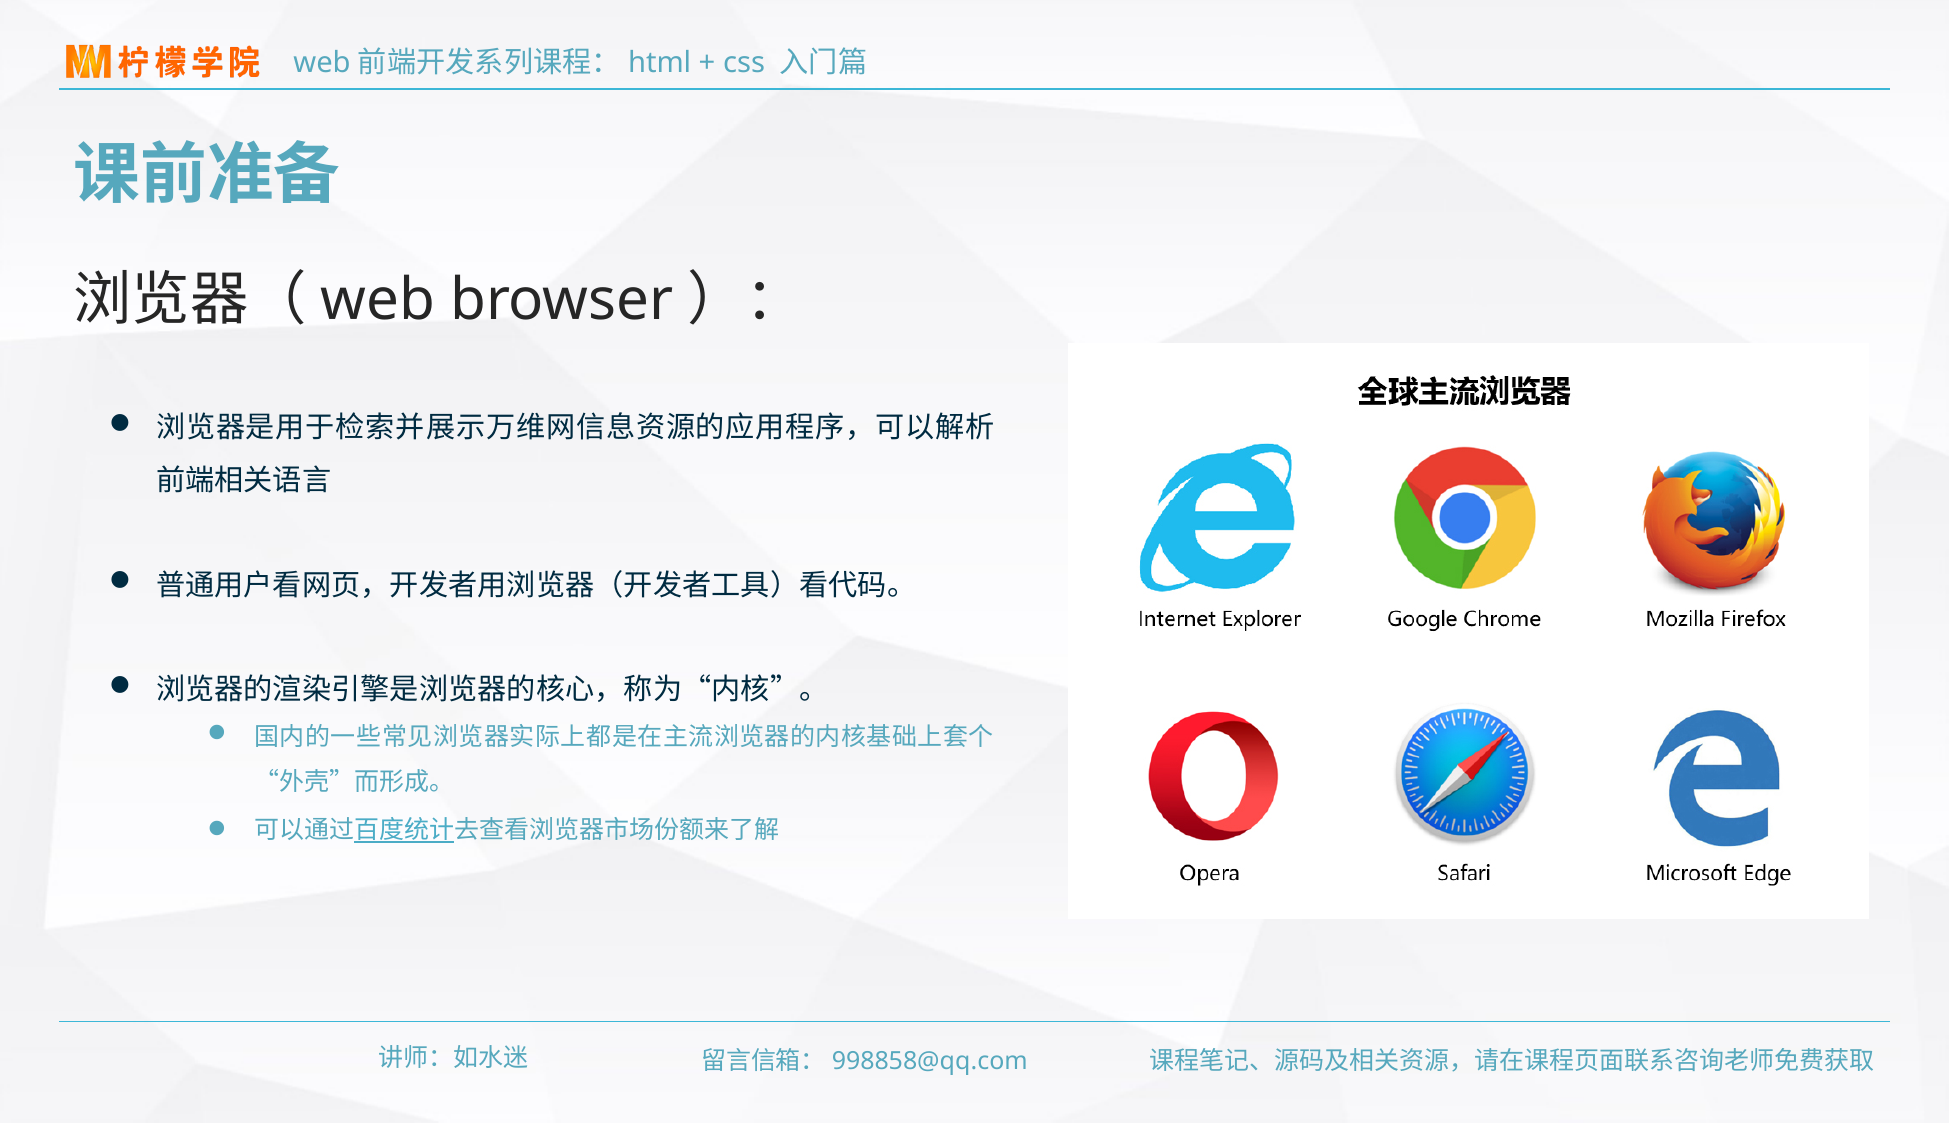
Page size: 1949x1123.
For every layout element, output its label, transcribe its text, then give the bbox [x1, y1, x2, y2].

picture [0, 0, 1949, 1123]
text_box 浏览器是用于检索并展示万维网信息资源的应用程序，可以解析前端相关语言 普通用户看网页，开发者用浏览器（开发者工具）看代码。 浏览器的渲染引擎是浏览器的核心，称为“内核”。 国内的一些常见浏览器实际上都是在主流浏览器的内核基础上套个“外壳”而形成。 可以通过百度统计去查看浏览器市场份额来了解 [94, 383, 1010, 858]
text_box 浏览器（web browser）： [59, 253, 892, 339]
text_box 课前准备 [59, 123, 1890, 219]
